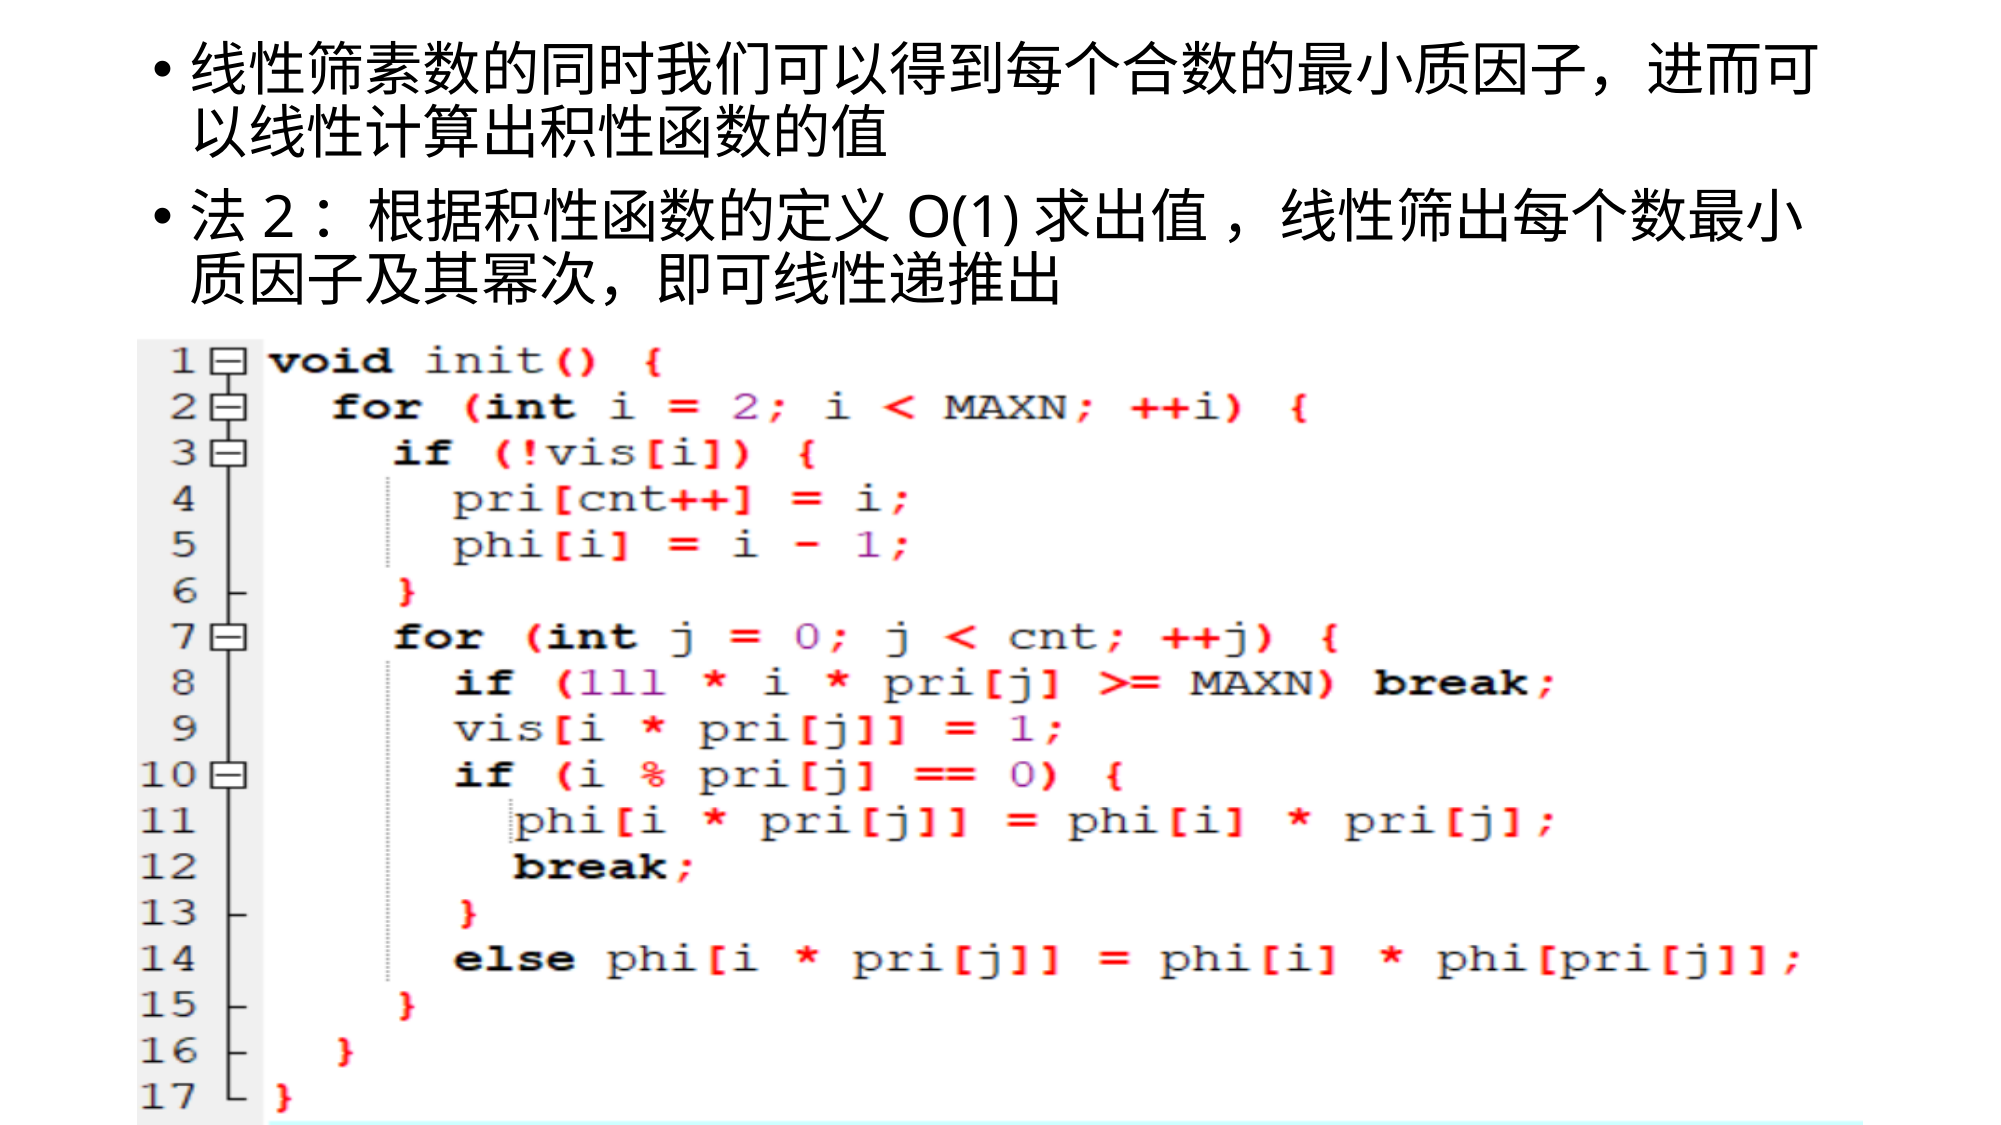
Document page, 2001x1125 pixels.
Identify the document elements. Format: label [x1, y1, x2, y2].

picture [137, 338, 1863, 1125]
